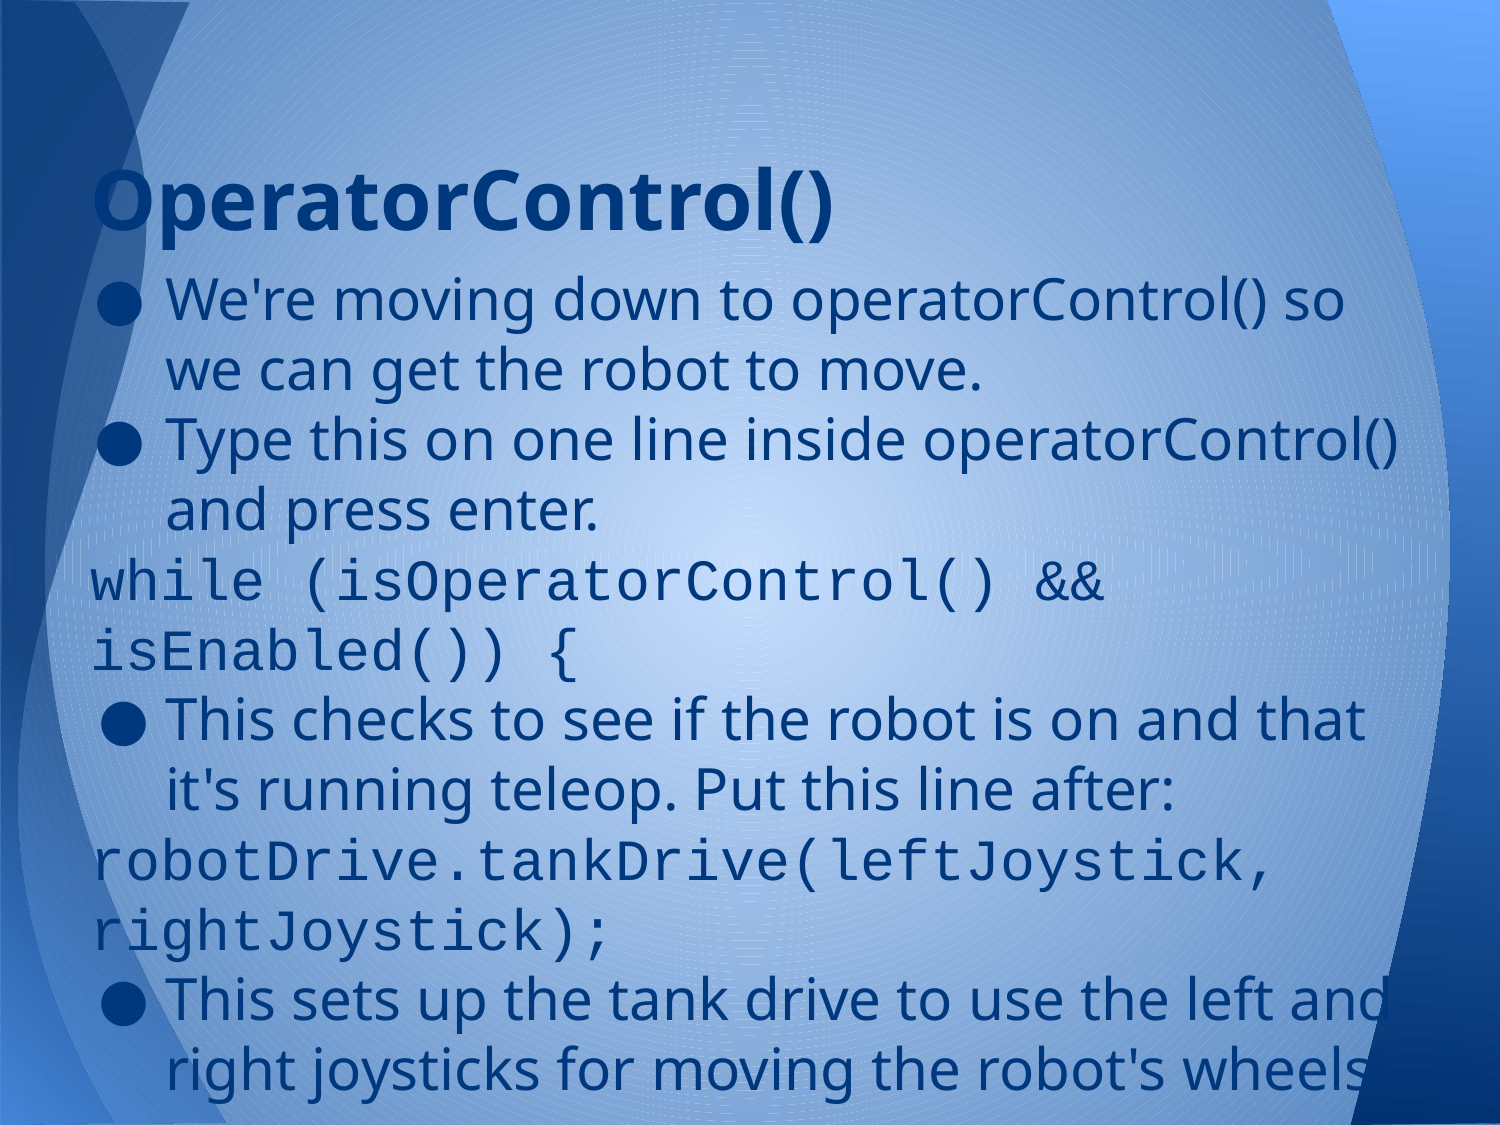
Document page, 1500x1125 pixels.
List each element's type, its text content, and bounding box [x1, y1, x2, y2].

list We're moving down to operatorControl() so we can get the robot to move. Type this on one line inside operatorControl() and press enter. while (isOperatorControl() && isEnabled()) { This checks to see if the robot is on and that it's running teleop. Put this line after: robotDrive.tankDrive(leftJoystick, rightJoystick); This sets up the tank drive to use the left and right joysticks for moving the robot's wheels. [75, 263, 1425, 1125]
title OperatorControl() [75, 45, 1425, 263]
